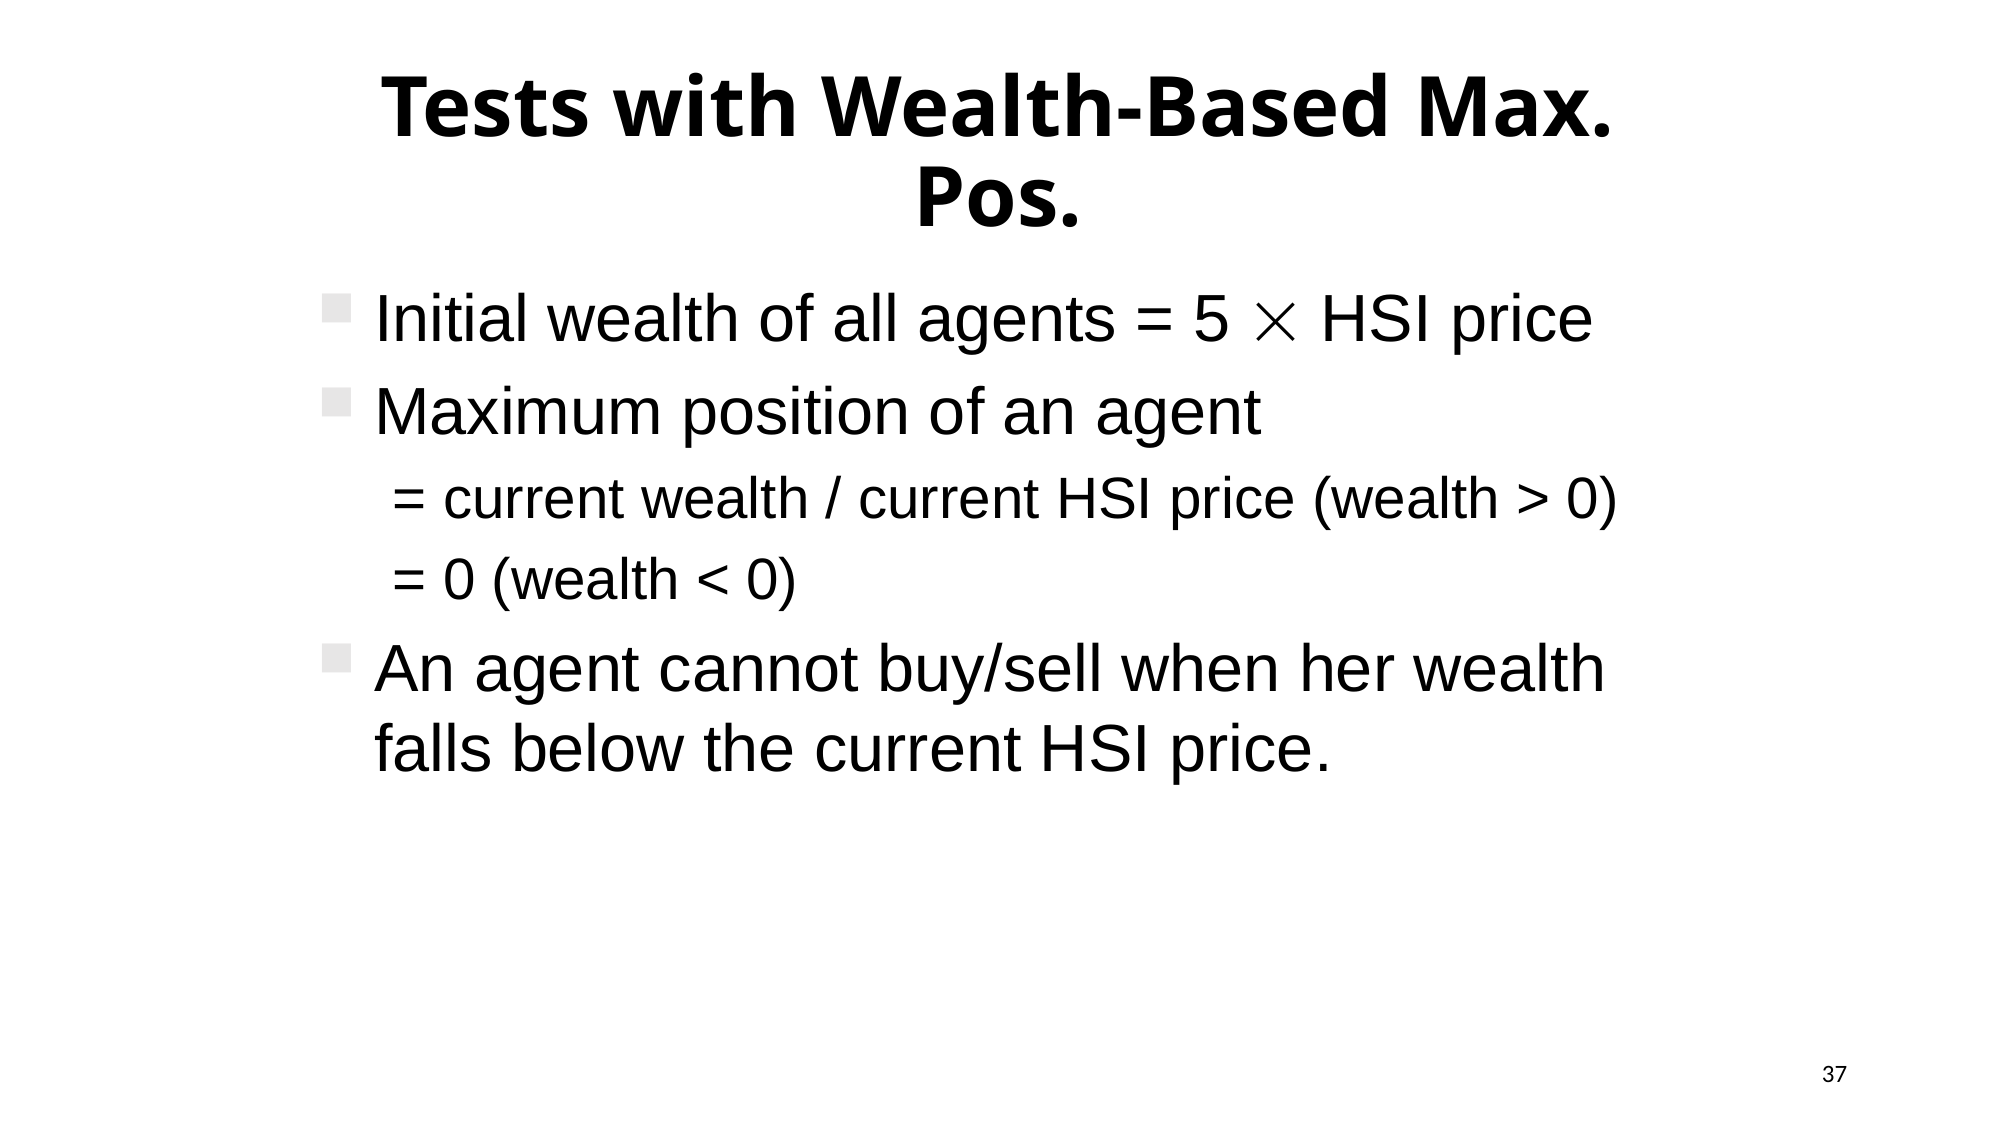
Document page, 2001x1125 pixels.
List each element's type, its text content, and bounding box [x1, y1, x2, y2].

title Tests with Wealth-Based Max. Pos. [285, 42, 1711, 268]
text_box Initial wealth of all agents = 5  HSI price Maximum position of an agent = current wealth / current HSI price (wealth > 0) = 0 (wealth < 0) An agent cannot buy/sell when her wealth falls below the current HSI price. [303, 267, 1703, 811]
slide_number 37 [1412, 1042, 1863, 1103]
